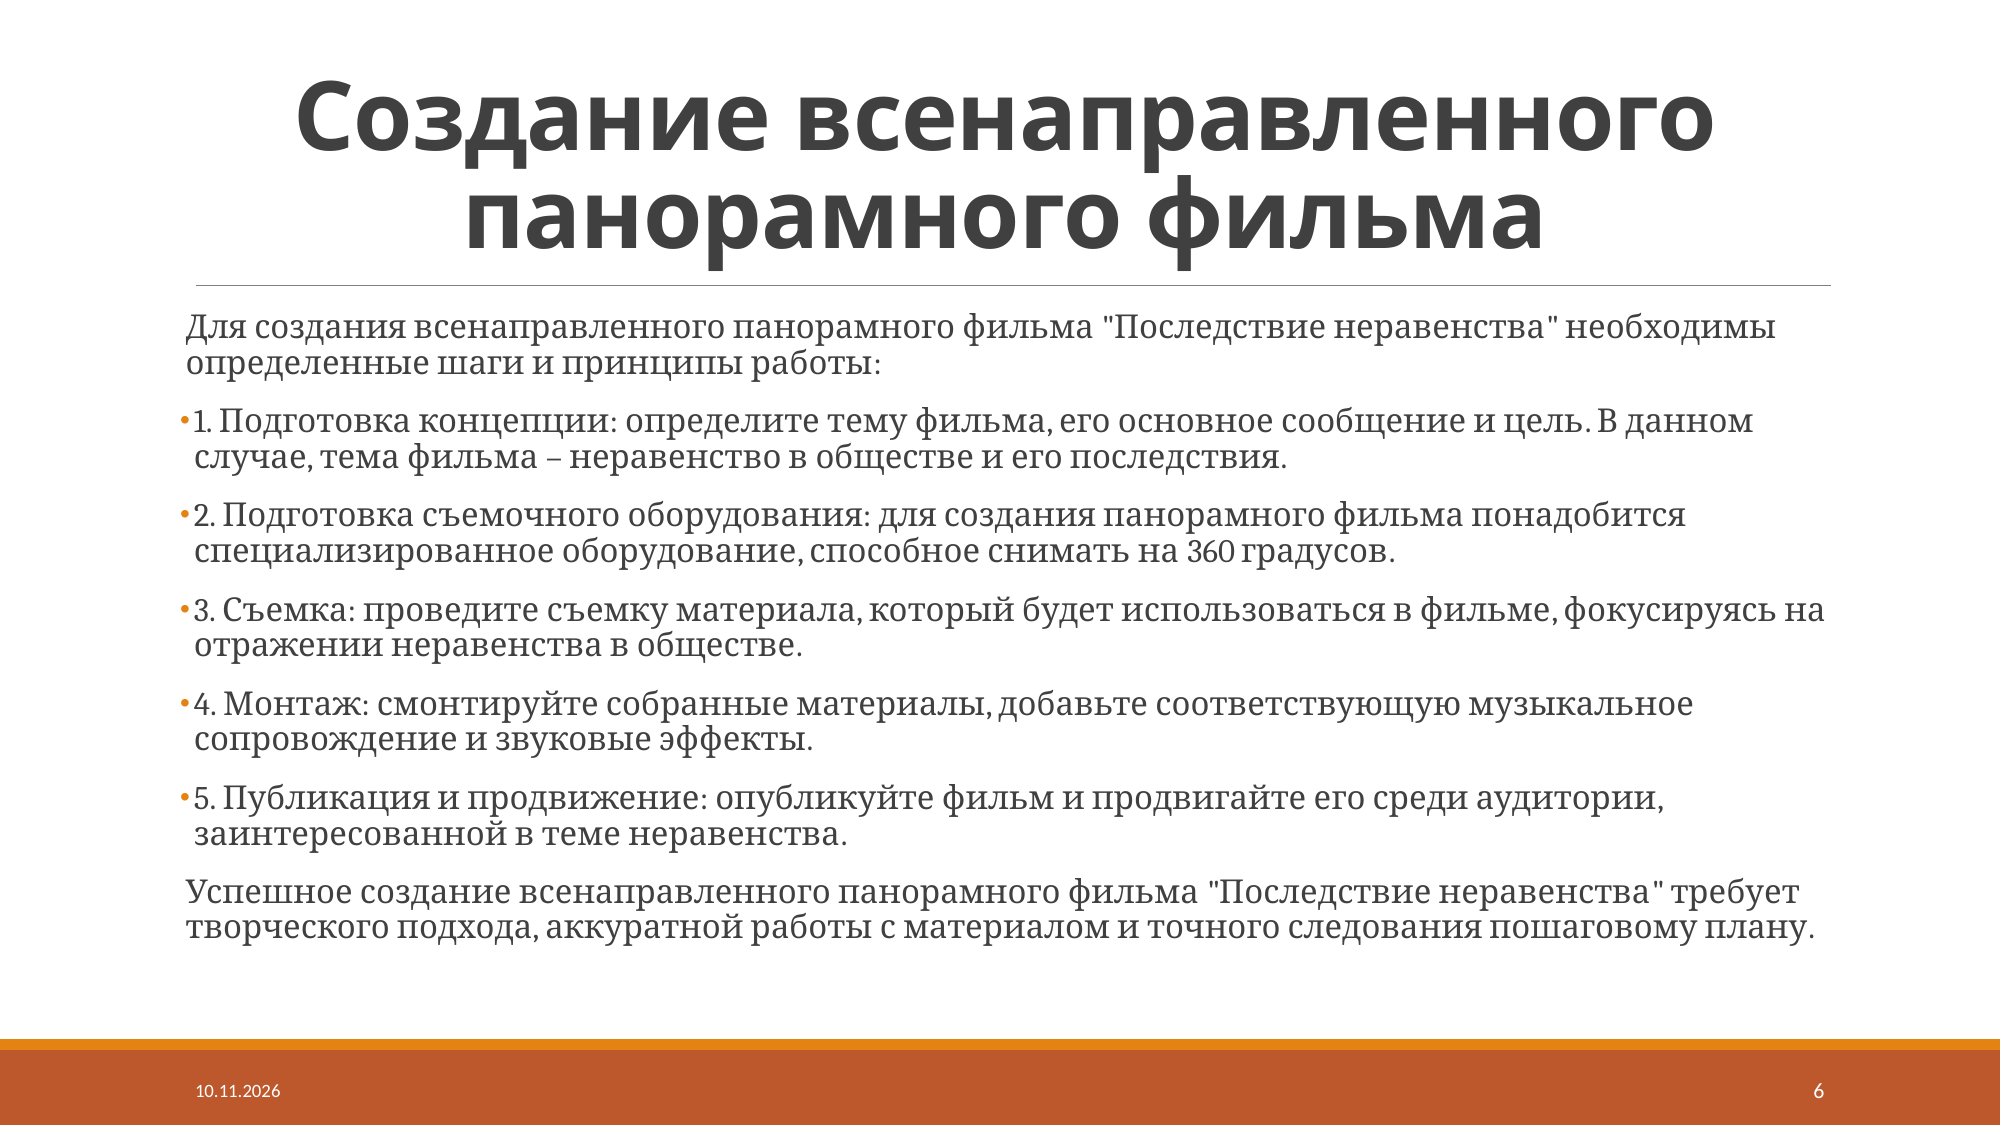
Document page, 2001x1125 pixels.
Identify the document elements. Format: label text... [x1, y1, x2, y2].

slide_number 6 [1624, 1059, 1840, 1120]
title Создание всенаправленного панорамного фильма [180, 62, 1830, 302]
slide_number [180, 1059, 586, 1120]
list Для создания всенаправленного панорамного фильма "Последствие неравенства" необходимы определенные шаги и принципы работы: 1. Подготовка концепции: определите тему фильма, его основное сообщение и цель. В данном случае, тема фильма – неравенство в обществе и его последствия. 2. Подготовка съемочного оборудования: для создания панорамного фильма понадобится специализированное оборудование, способное снимать на 360 градусов. 3. Съемка: проведите съемку материала, который будет использоваться в фильме, фокусируясь на отражении неравенства в обществе. 4. Монтаж: смонтируйте собранные материалы, добавьте соответствующую музыкальное сопровождение и звуковые эффекты. 5. Публикация и продвижение: опубликуйте фильм и продвигайте его среди аудитории, заинтересованной в теме неравенства. Успешное создание всенаправленного панорамного фильма "Последствие неравенства" требует творческого подхода, аккуратной работы с материалом и точного следования пошаговому плану. [180, 302, 1830, 963]
